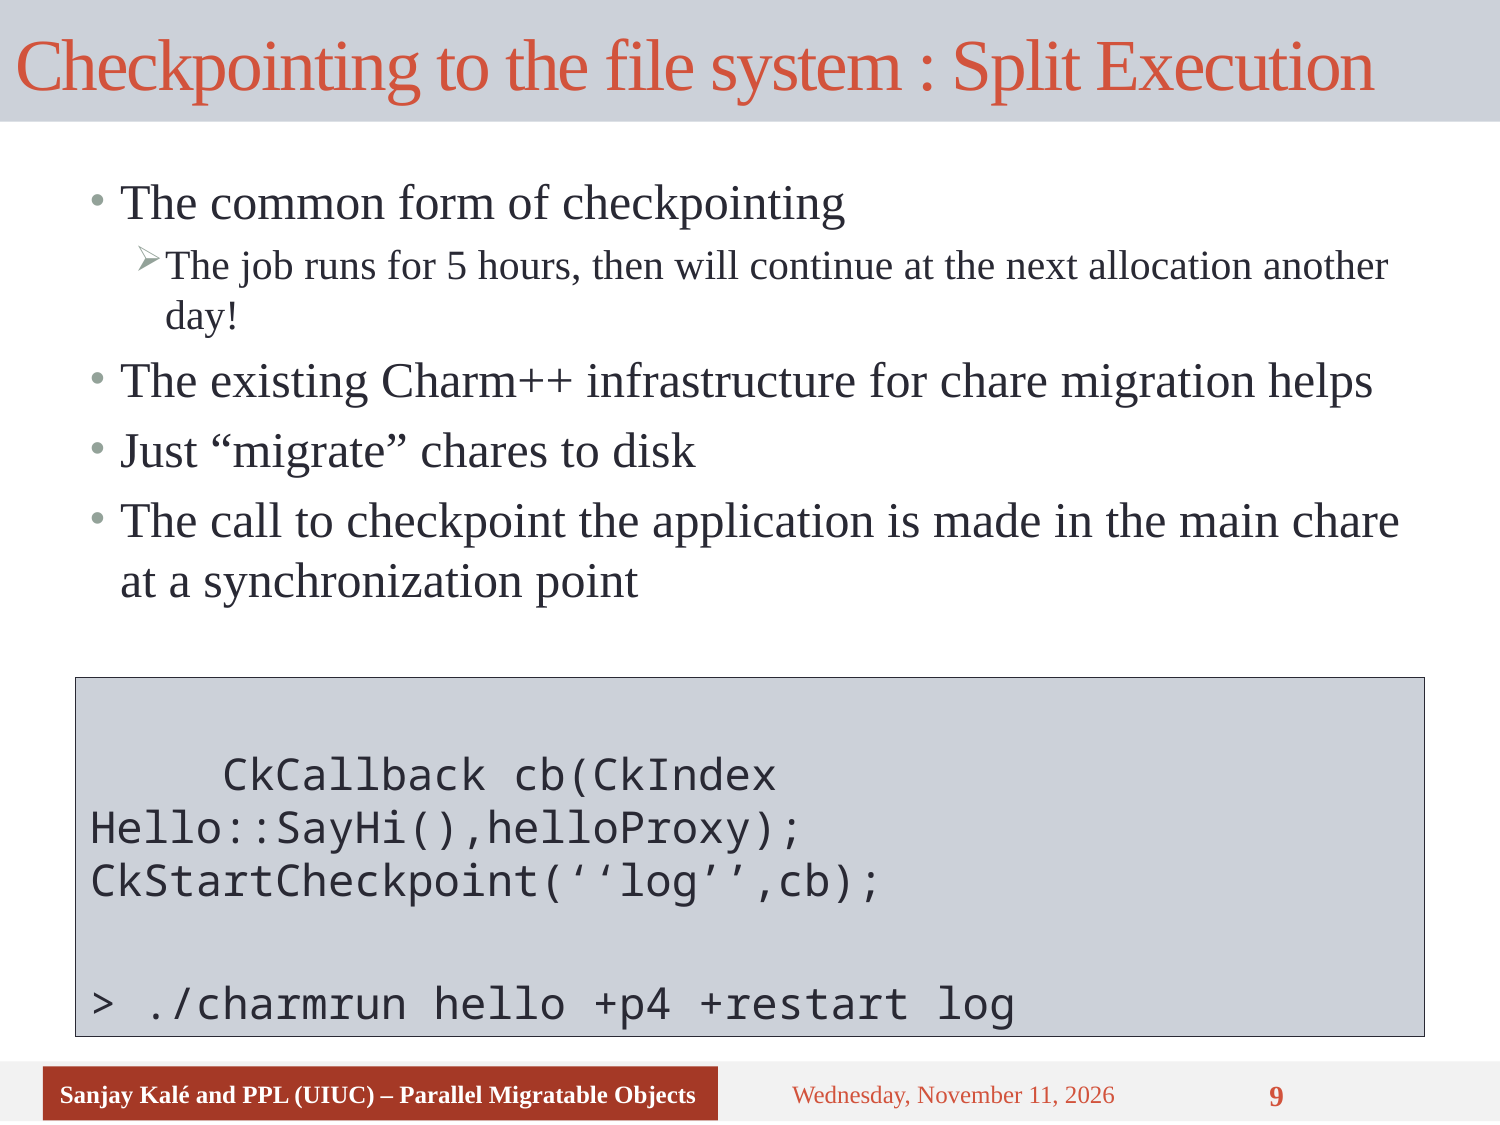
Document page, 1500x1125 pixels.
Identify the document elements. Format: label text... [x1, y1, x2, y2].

footer Sanjay Kalé and PPL (UIUC) – Parallel Migratable Objects [42, 1066, 718, 1121]
slide_number 9 [1254, 1067, 1457, 1122]
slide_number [777, 1066, 1225, 1121]
title Checkpointing to the file system : Split Execution [0, 0, 1500, 122]
list CkCallback cb(CkIndex Hello::SayHi(),helloProxy); CkStartCheckpoint(‘‘log’’,cb); > ./charmrun hello +p4 +restart log [75, 677, 1425, 1037]
list The common form of checkpointing The job runs for 5 hours, then will continue at the next allocation another day! The existing Charm++ infrastructure for chare migration helps Just “migrate” chares to disk The call to checkpoint the application is made in the main chare at a synchronization point [75, 149, 1425, 628]
